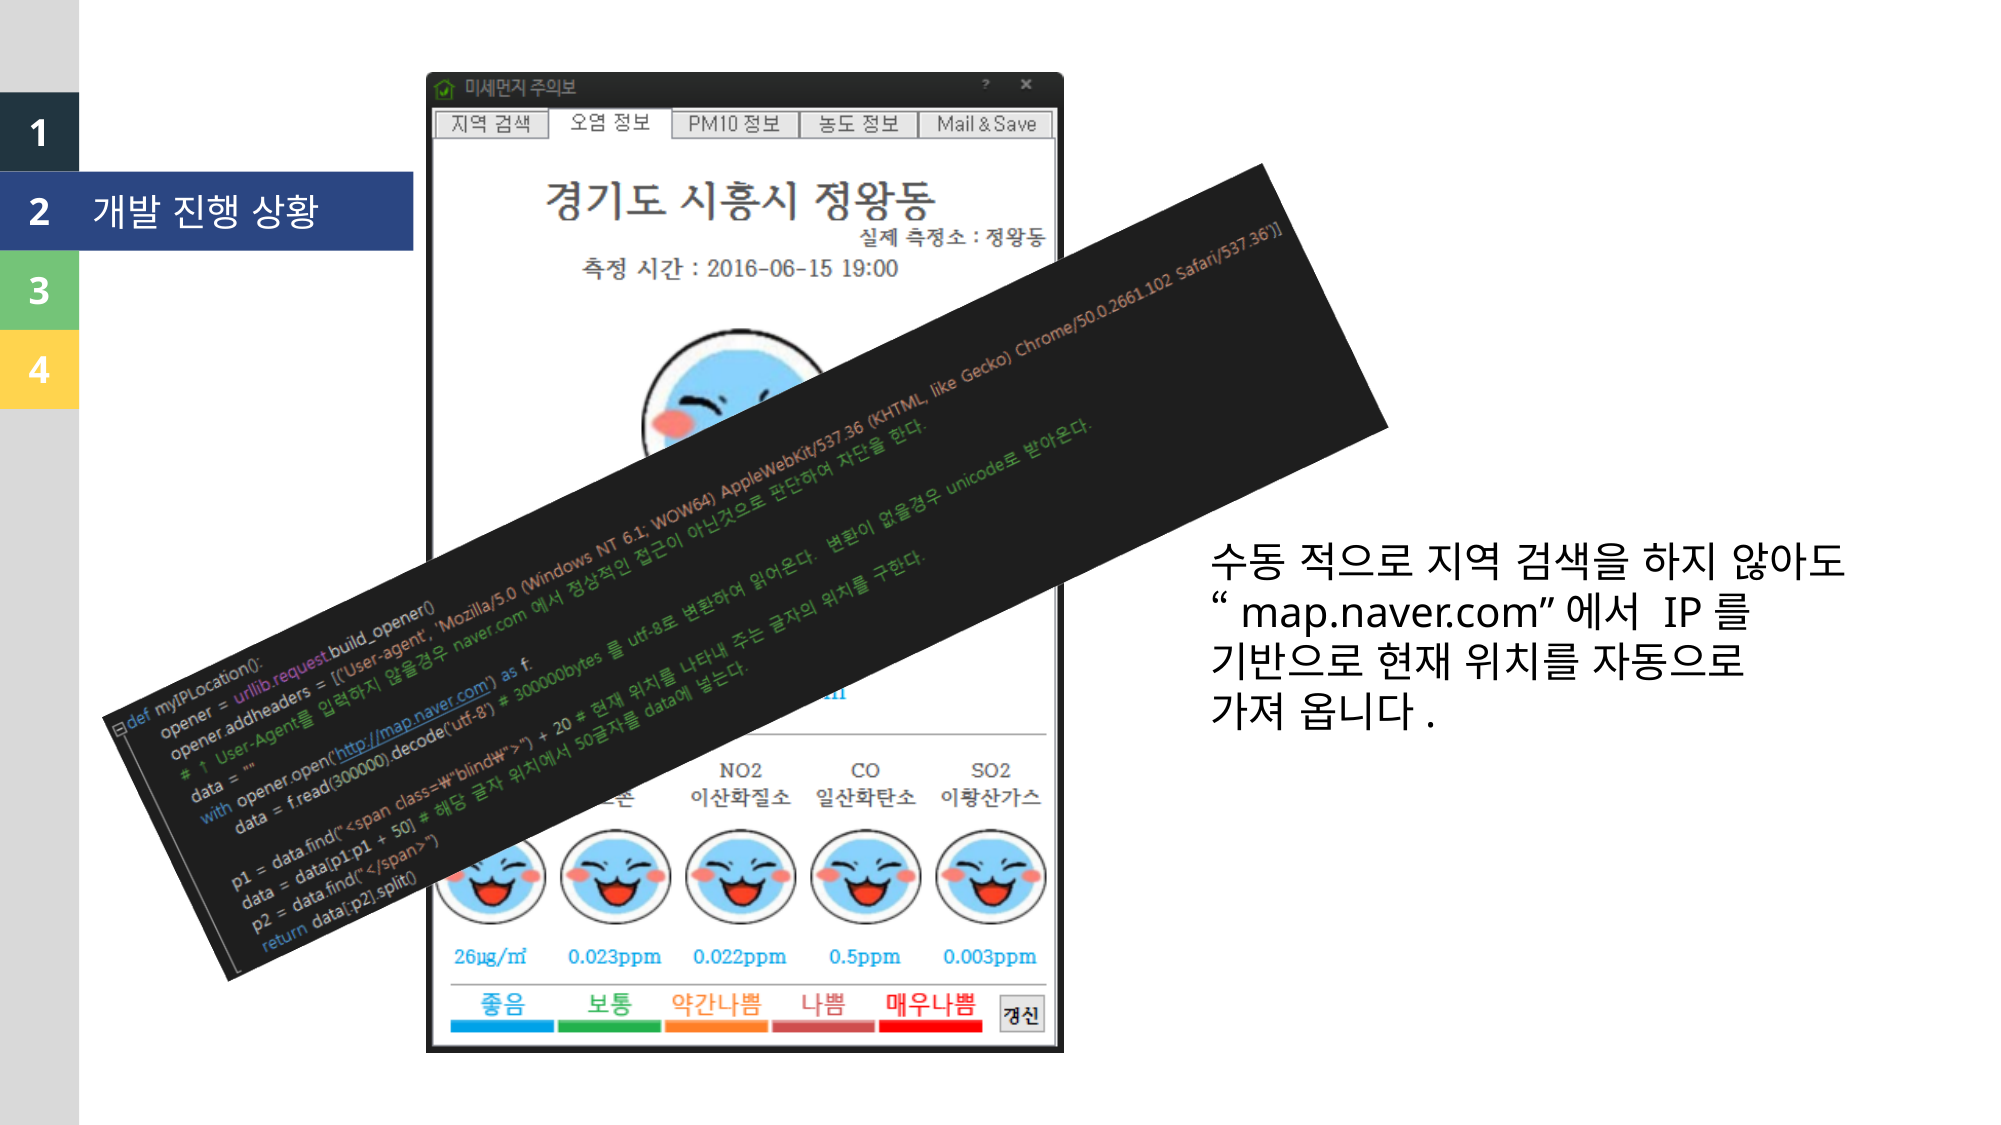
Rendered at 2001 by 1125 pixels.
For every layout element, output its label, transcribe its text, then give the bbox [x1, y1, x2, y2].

text_box 2 [13, 180, 66, 241]
text_box 개발 진행 상황 [0, 171, 414, 252]
text_box 1 [13, 101, 66, 162]
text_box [0, 329, 80, 409]
text_box 수동 적으로 지역 검색을 하지 않아도 “map.naver.com”에서 IP를 기반으로 현재 위치를 자동으로 가져 옵니다. [1195, 428, 1870, 744]
text_box [0, 91, 80, 171]
text_box [0, 0, 80, 91]
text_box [0, 250, 80, 329]
picture [102, 72, 1389, 1053]
text_box [0, 409, 80, 1125]
